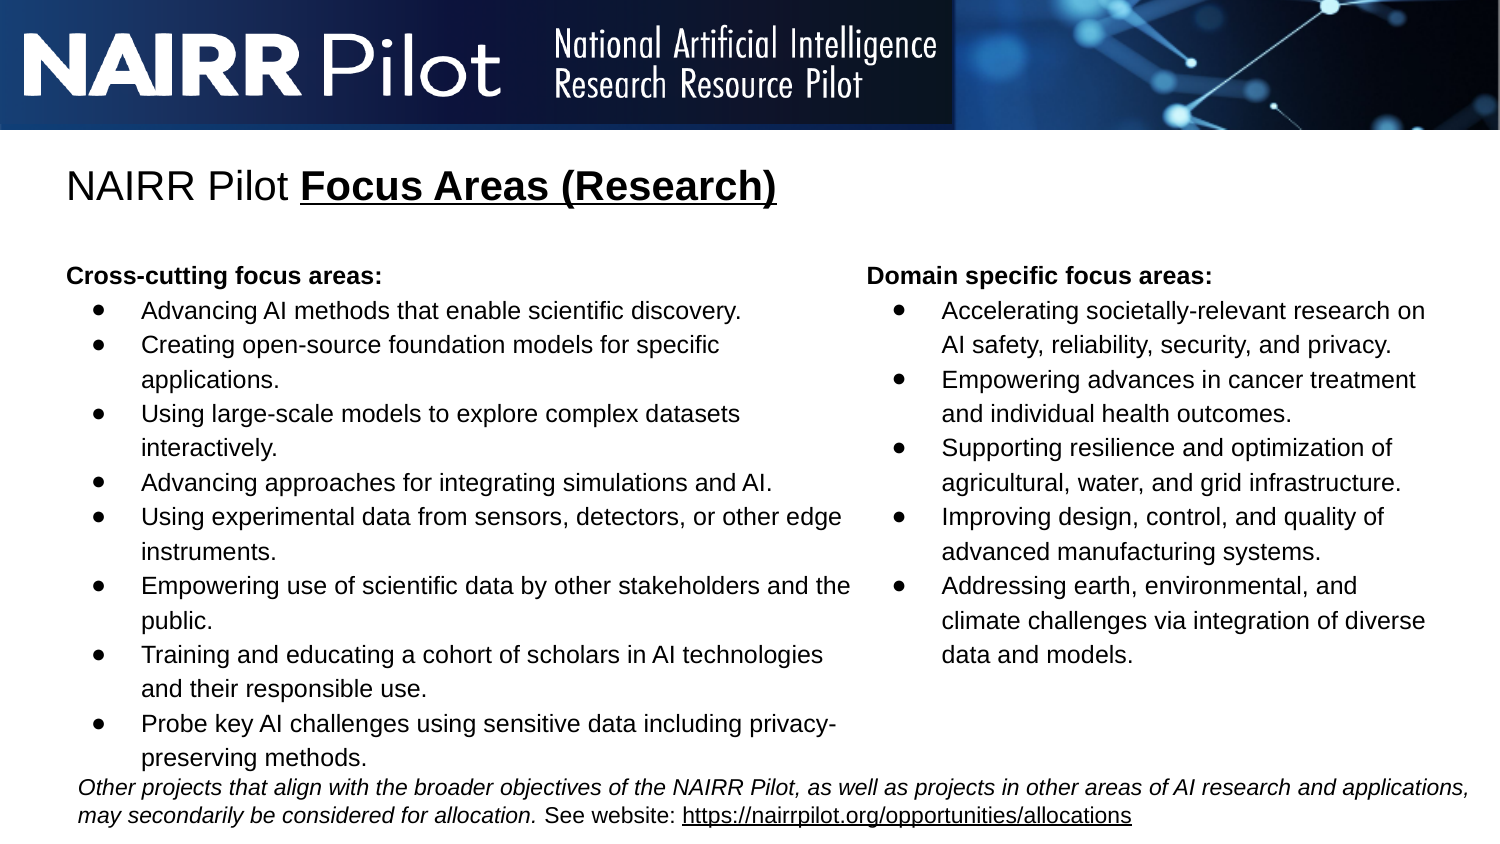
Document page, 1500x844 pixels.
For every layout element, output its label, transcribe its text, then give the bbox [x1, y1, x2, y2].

text_box Other projects that align with the broader objectives of the NAIRR Pilot, as well as projects in other areas of AI research and applications, may secondarily be considered for allocation. See website: https://nairrpilot.org/opportunities/allocations [62, 757, 1487, 843]
list Domain specific focus areas: Accelerating societally-relevant research on AI safety, reliability, security, and privacy. Empowering advances in cancer treatment and individual health outcomes. Supporting resilience and optimization of agricultural, water, and grid infrastructure. Improving design, control, and quality of advanced manufacturing systems. Addressing earth, environmental, and climate challenges via integration of diverse data and models. [851, 240, 1449, 750]
picture [0, 0, 1500, 130]
title NAIRR Pilot Focus Areas (Research) [51, 143, 1449, 217]
list Cross-cutting focus areas: Advancing AI methods that enable scientific discovery. Creating open-source foundation models for specific applications. Using large-scale models to explore complex datasets interactively. Advancing approaches for integrating simulations and AI. Using experimental data from sensors, detectors, or other edge instruments. Empowering use of scientific data by other stakeholders and the public. Training and educating a cohort of scholars in AI technologies and their responsible use. Probe key AI challenges using sensitive data including privacy-preserving methods. [51, 240, 851, 750]
